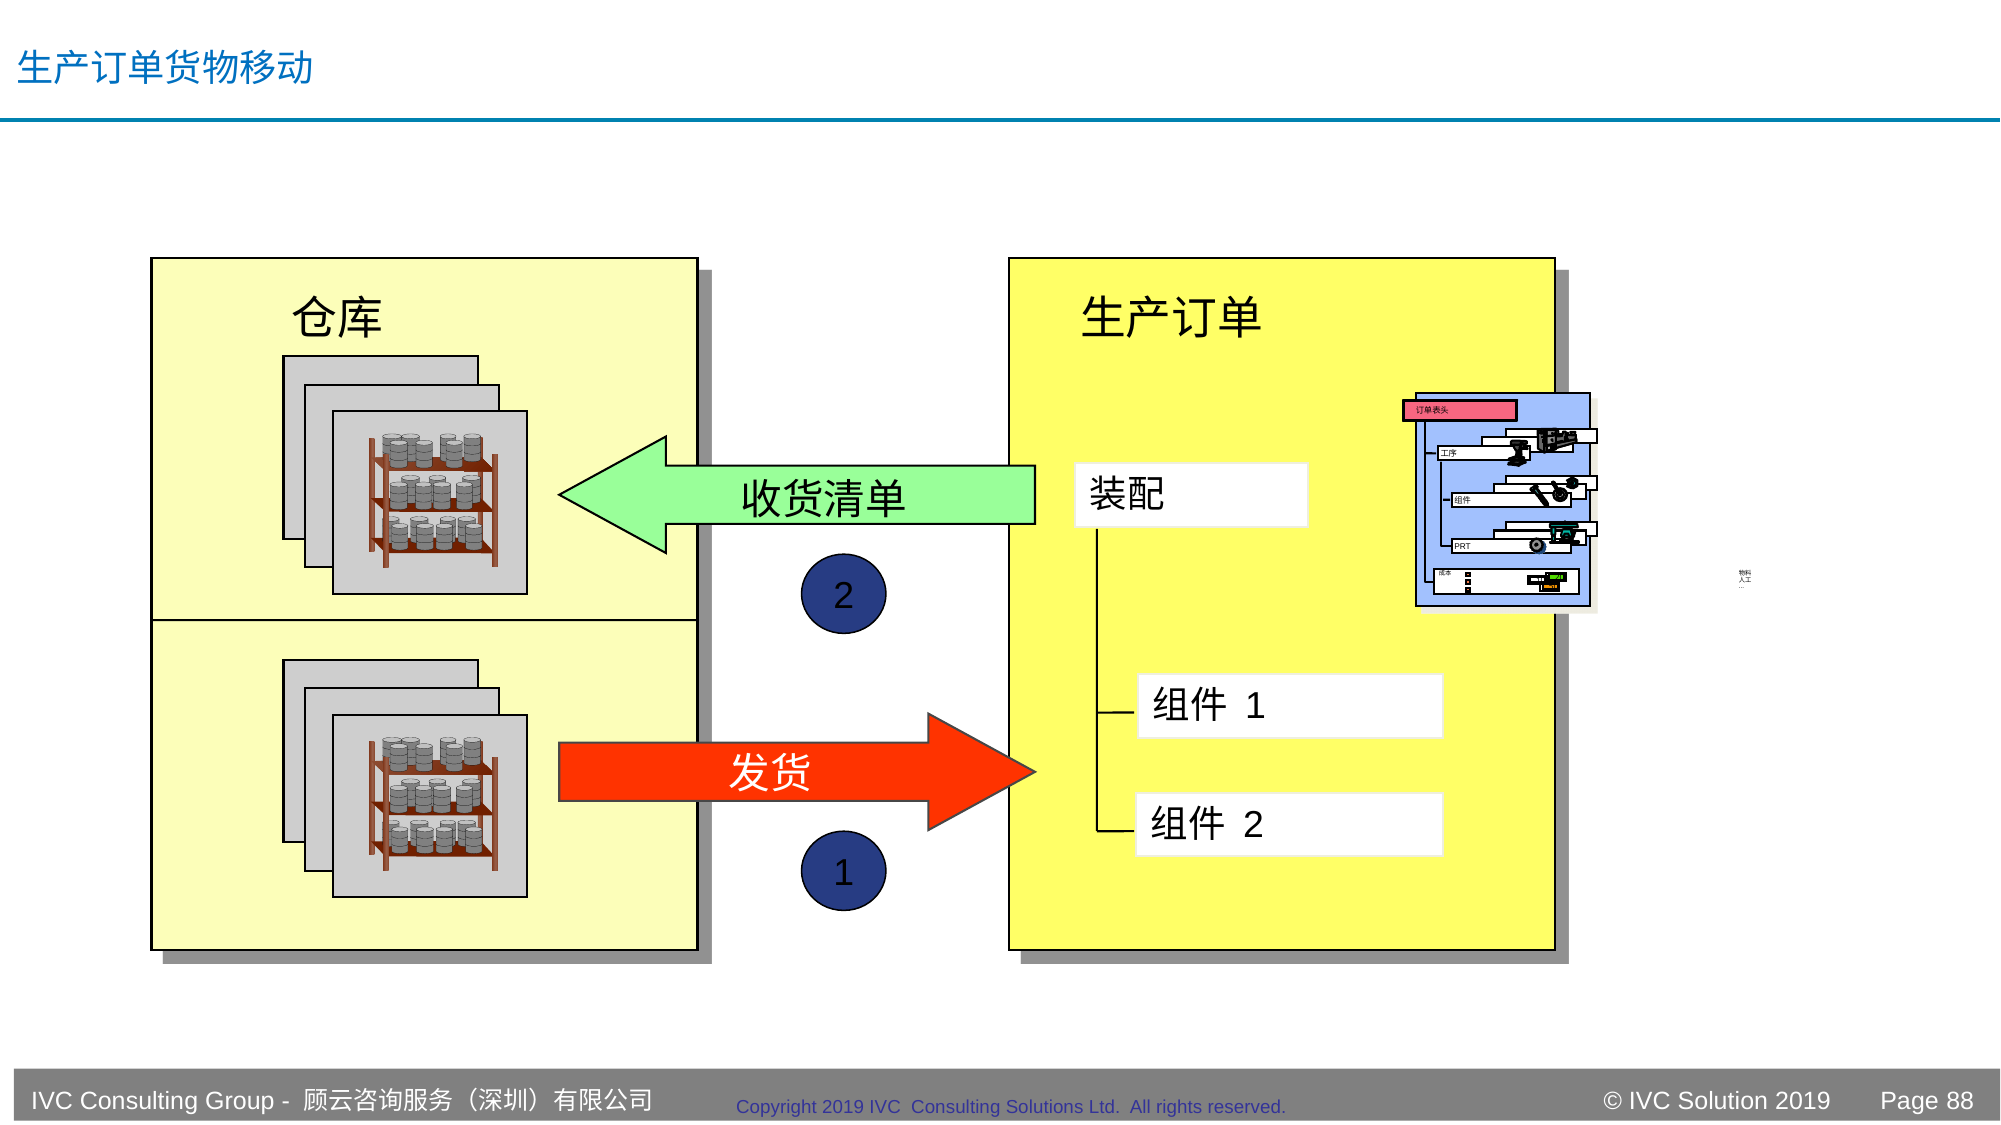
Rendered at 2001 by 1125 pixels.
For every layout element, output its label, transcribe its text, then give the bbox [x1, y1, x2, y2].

title 生产订单货物移动 [1, 36, 1935, 142]
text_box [151, 258, 1598, 951]
text_box [56, 131, 1646, 1087]
